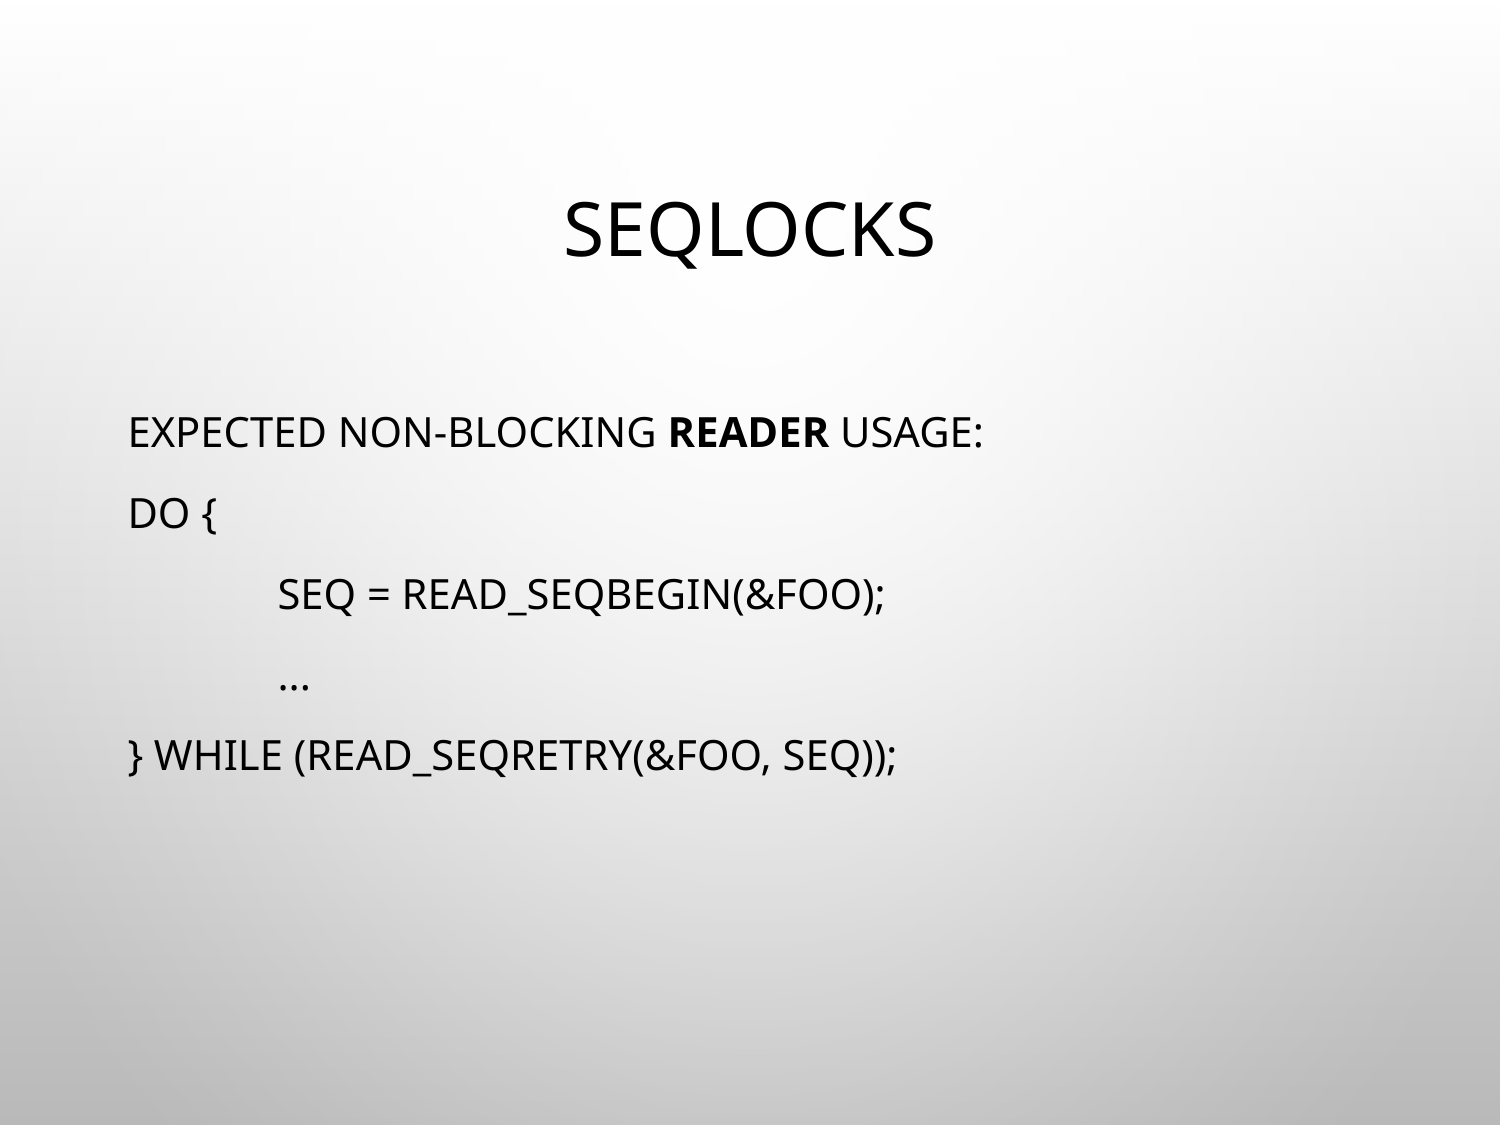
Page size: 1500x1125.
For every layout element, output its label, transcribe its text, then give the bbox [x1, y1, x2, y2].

picture [0, 0, 1500, 1125]
title seqlocks [112, 101, 1388, 364]
list Expected non-blocking reader usage: do { seq = read_seqbegin(&foo); ... } while (read_seqretry(&foo, seq)); [112, 388, 1388, 950]
